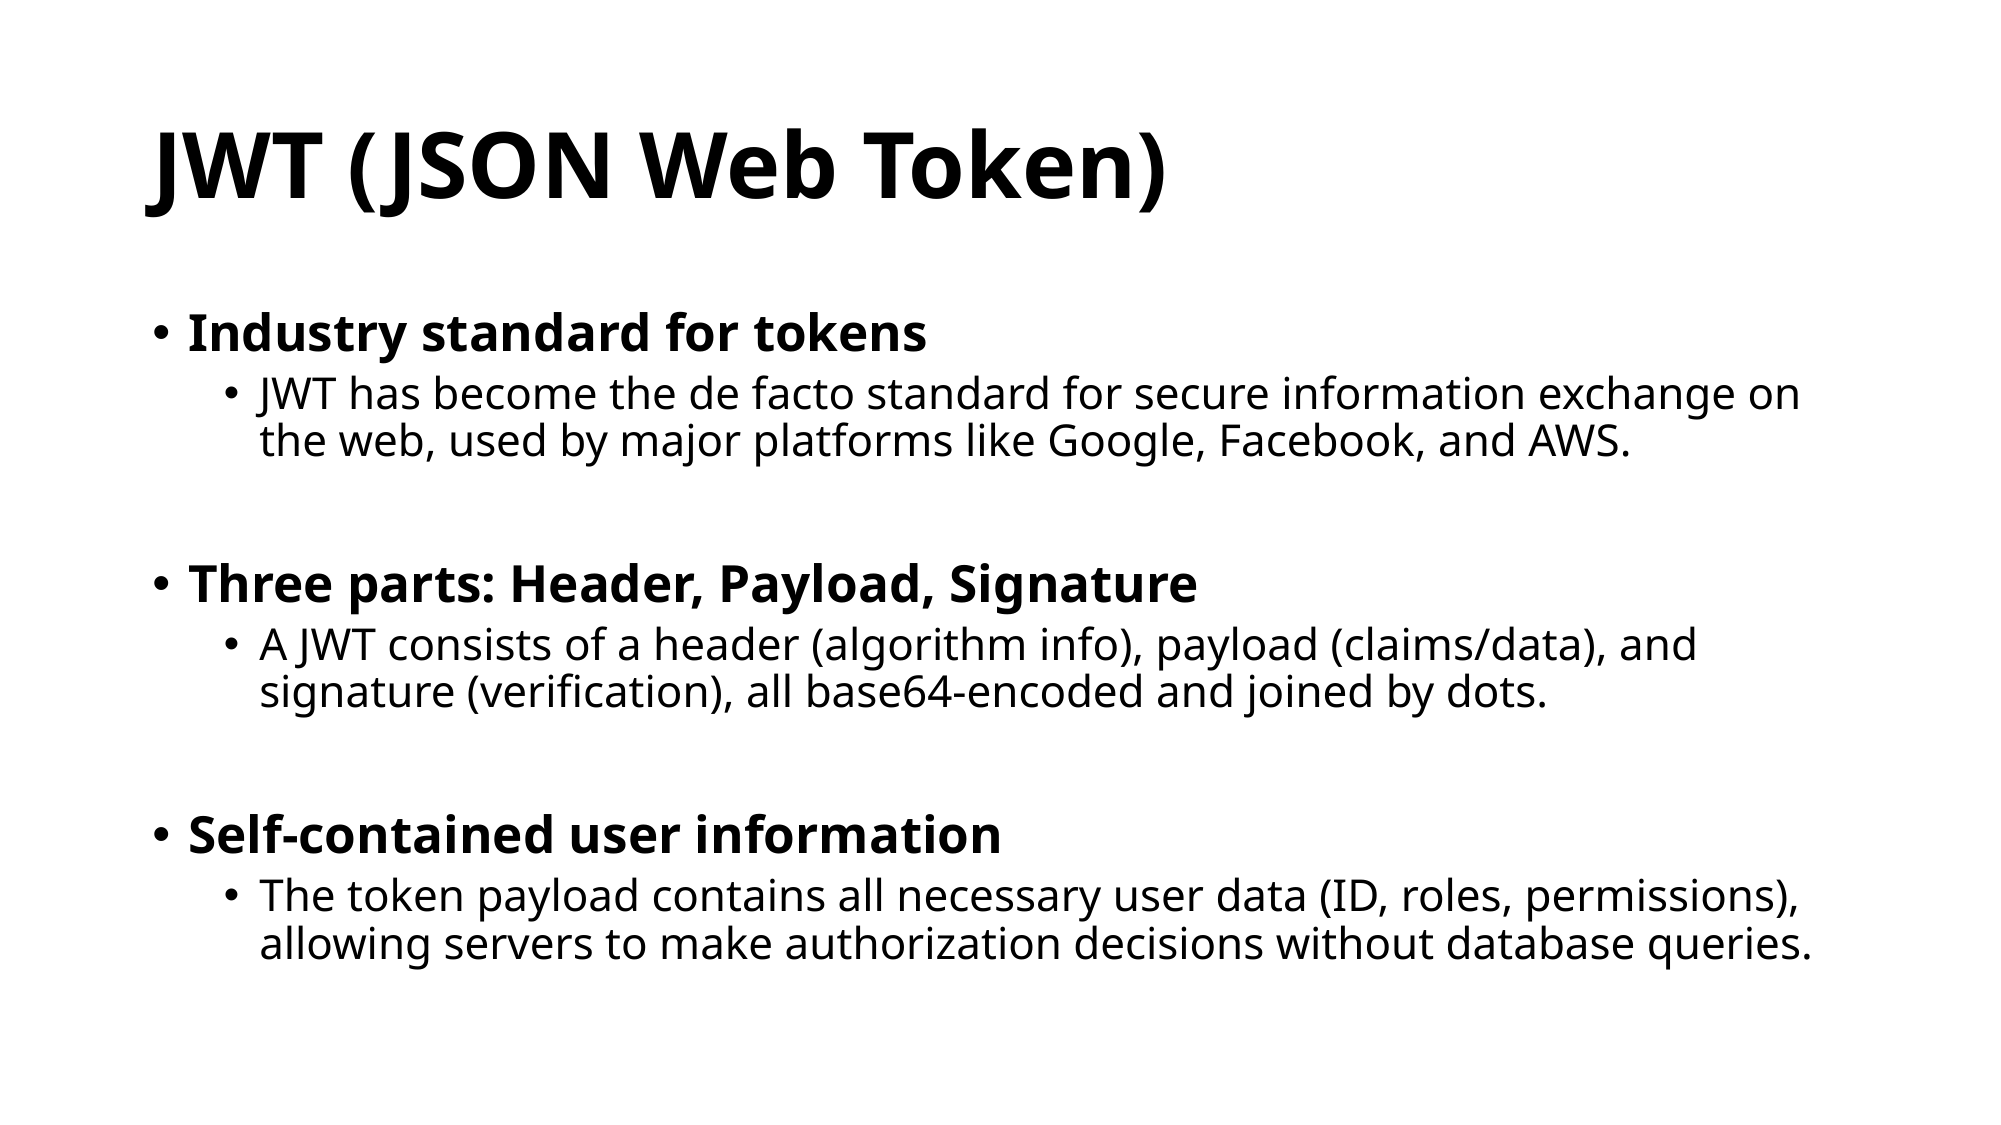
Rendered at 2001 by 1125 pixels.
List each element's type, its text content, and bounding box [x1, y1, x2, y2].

title JWT (JSON Web Token) [137, 59, 1863, 278]
list Industry standard for tokens JWT has become the de facto standard for secure information exchange on the web, used by major platforms like Google, Facebook, and AWS. Three parts: Header, Payload, Signature A JWT consists of a header (algorithm info), payload (claims/data), and signature (verification), all base64-encoded and joined by dots. Self-contained user information The token payload contains all necessary user data (ID, roles, permissions), allowing servers to make authorization decisions without database queries. [137, 299, 1863, 1014]
